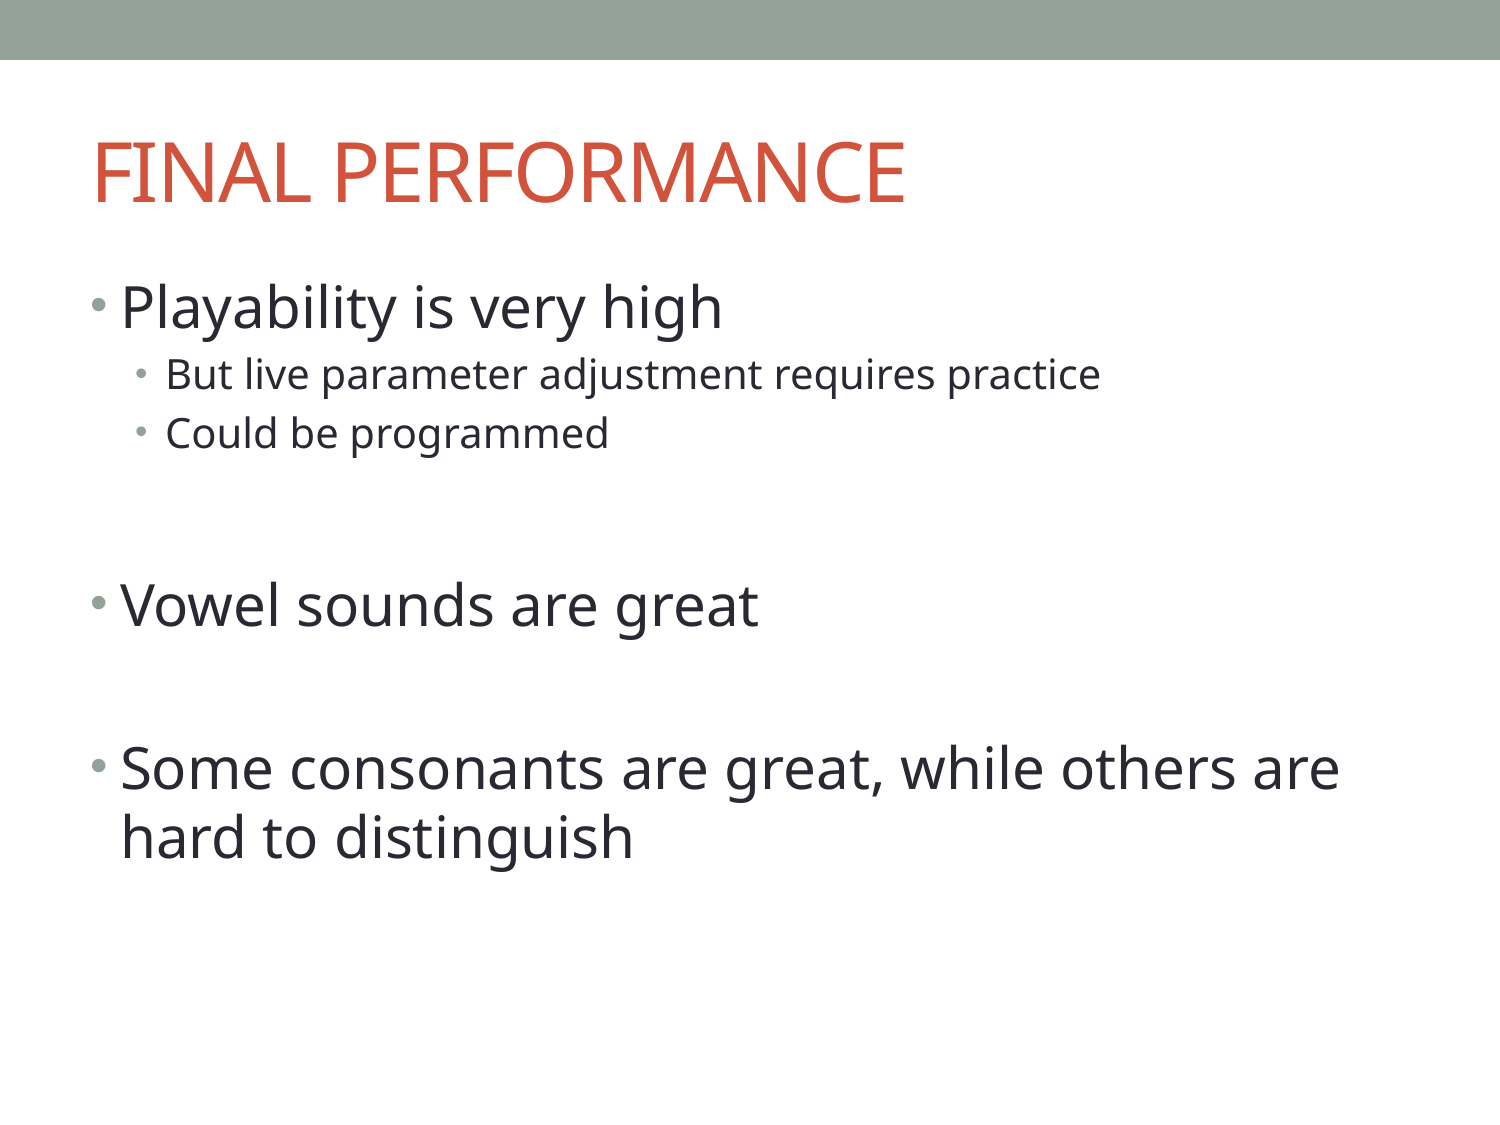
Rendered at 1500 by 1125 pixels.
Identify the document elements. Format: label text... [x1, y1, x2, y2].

title FINAL PERFORMANCE [75, 87, 1425, 250]
list Playability is very high But live parameter adjustment requires practice Could be programmed Vowel sounds are great Some consonants are great, while others are hard to distinguish [75, 262, 1425, 1063]
